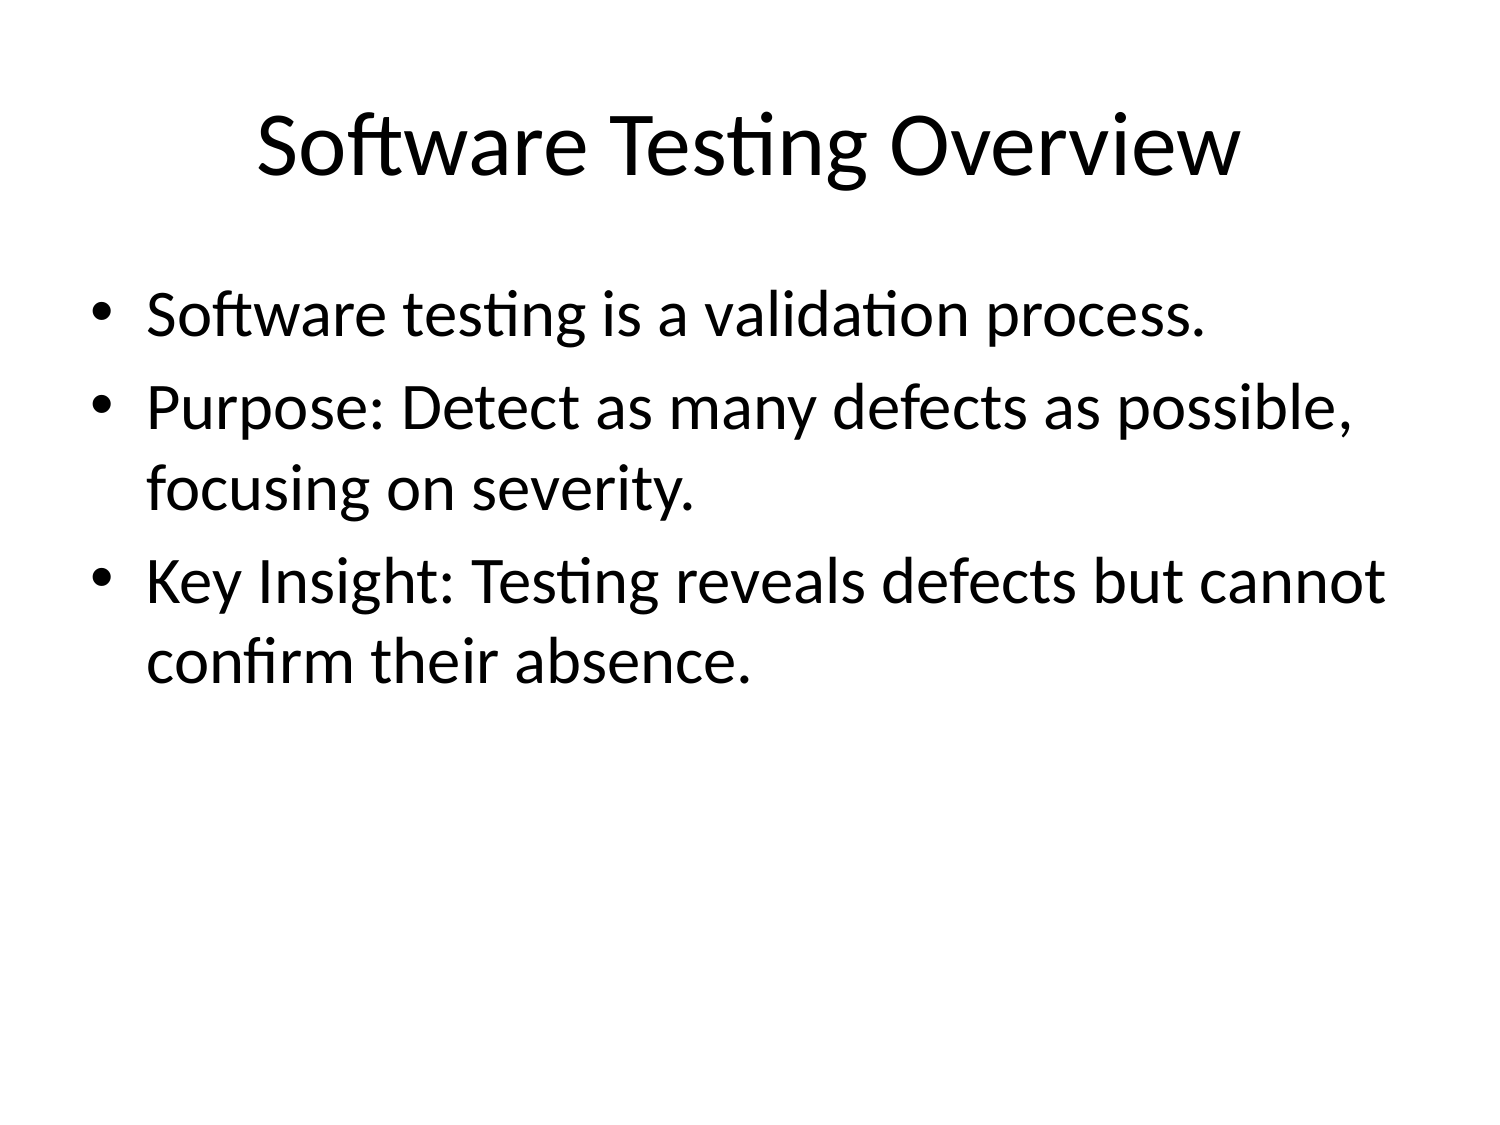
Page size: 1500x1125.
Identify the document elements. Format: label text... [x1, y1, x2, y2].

list Software testing is a validation process. Purpose: Detect as many defects as possible, focusing on severity. Key Insight: Testing reveals defects but cannot confirm their absence. [75, 262, 1425, 1005]
title Software Testing Overview [75, 45, 1425, 233]
